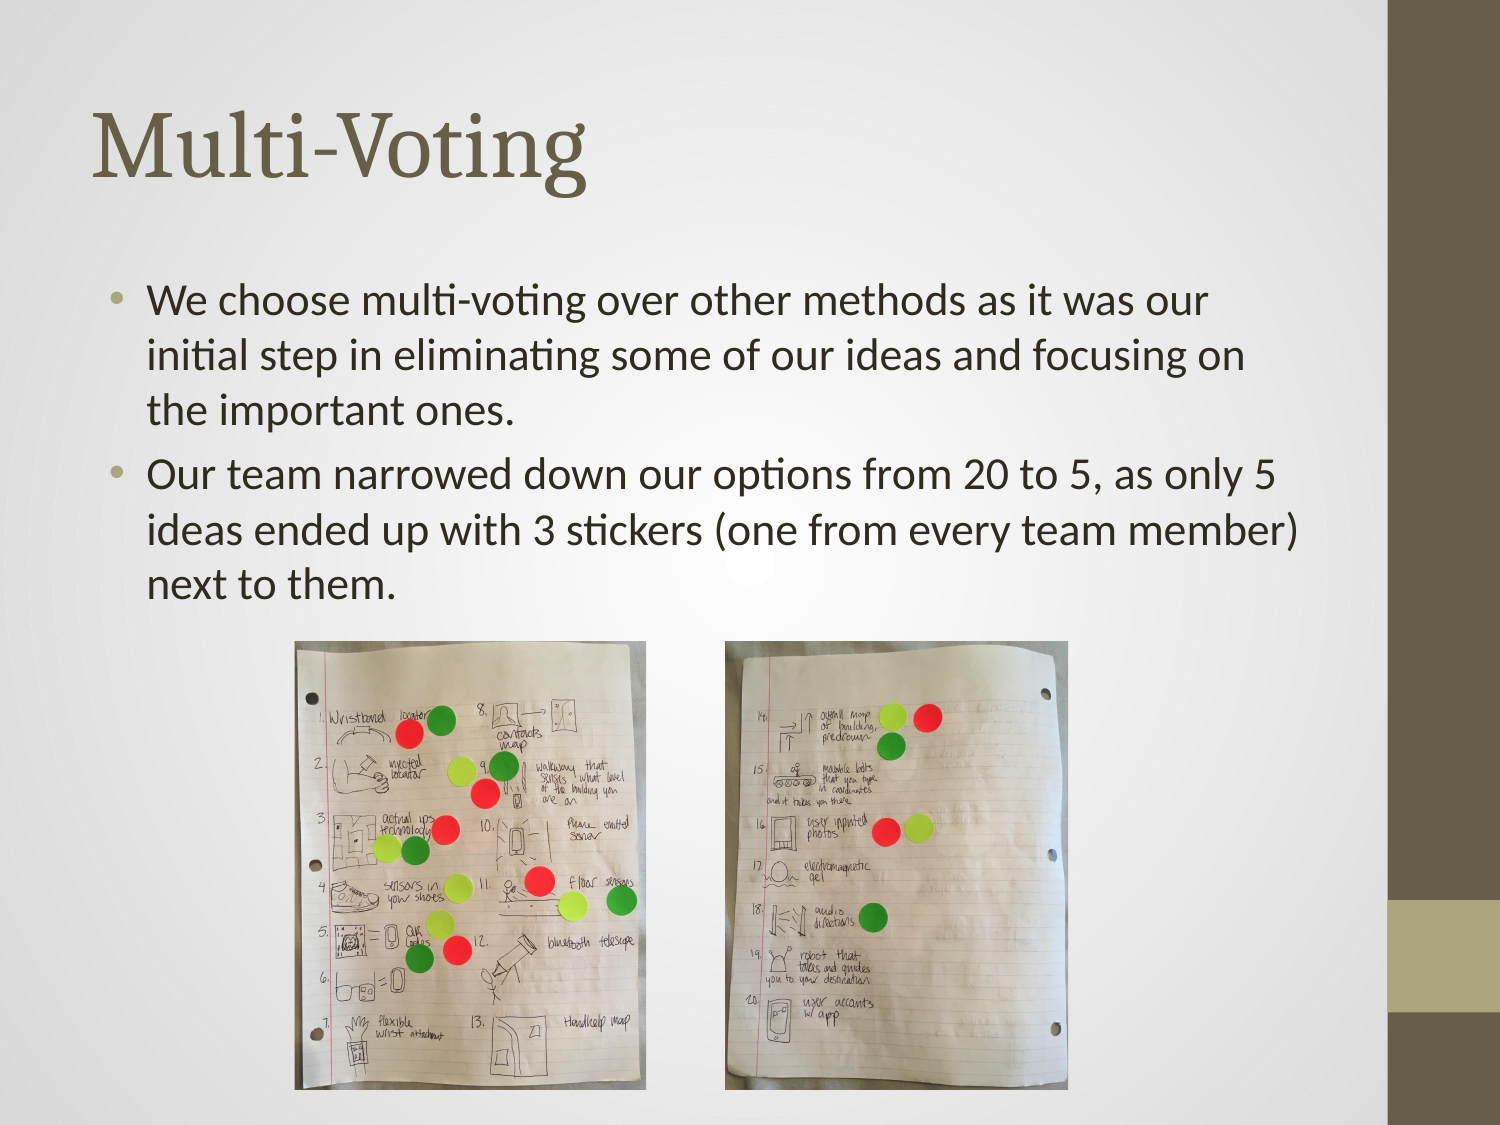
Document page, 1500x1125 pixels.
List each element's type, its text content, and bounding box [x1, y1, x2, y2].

list We choose multi-voting over other methods as it was our initial step in eliminating some of our ideas and focusing on the important ones. Our team narrowed down our options from 20 to 5, as only 5 ideas ended up with 3 stickers (one from every team member) next to them. [75, 262, 1325, 1050]
title Multi-Voting [75, 45, 1325, 233]
picture [245, 641, 1121, 1090]
